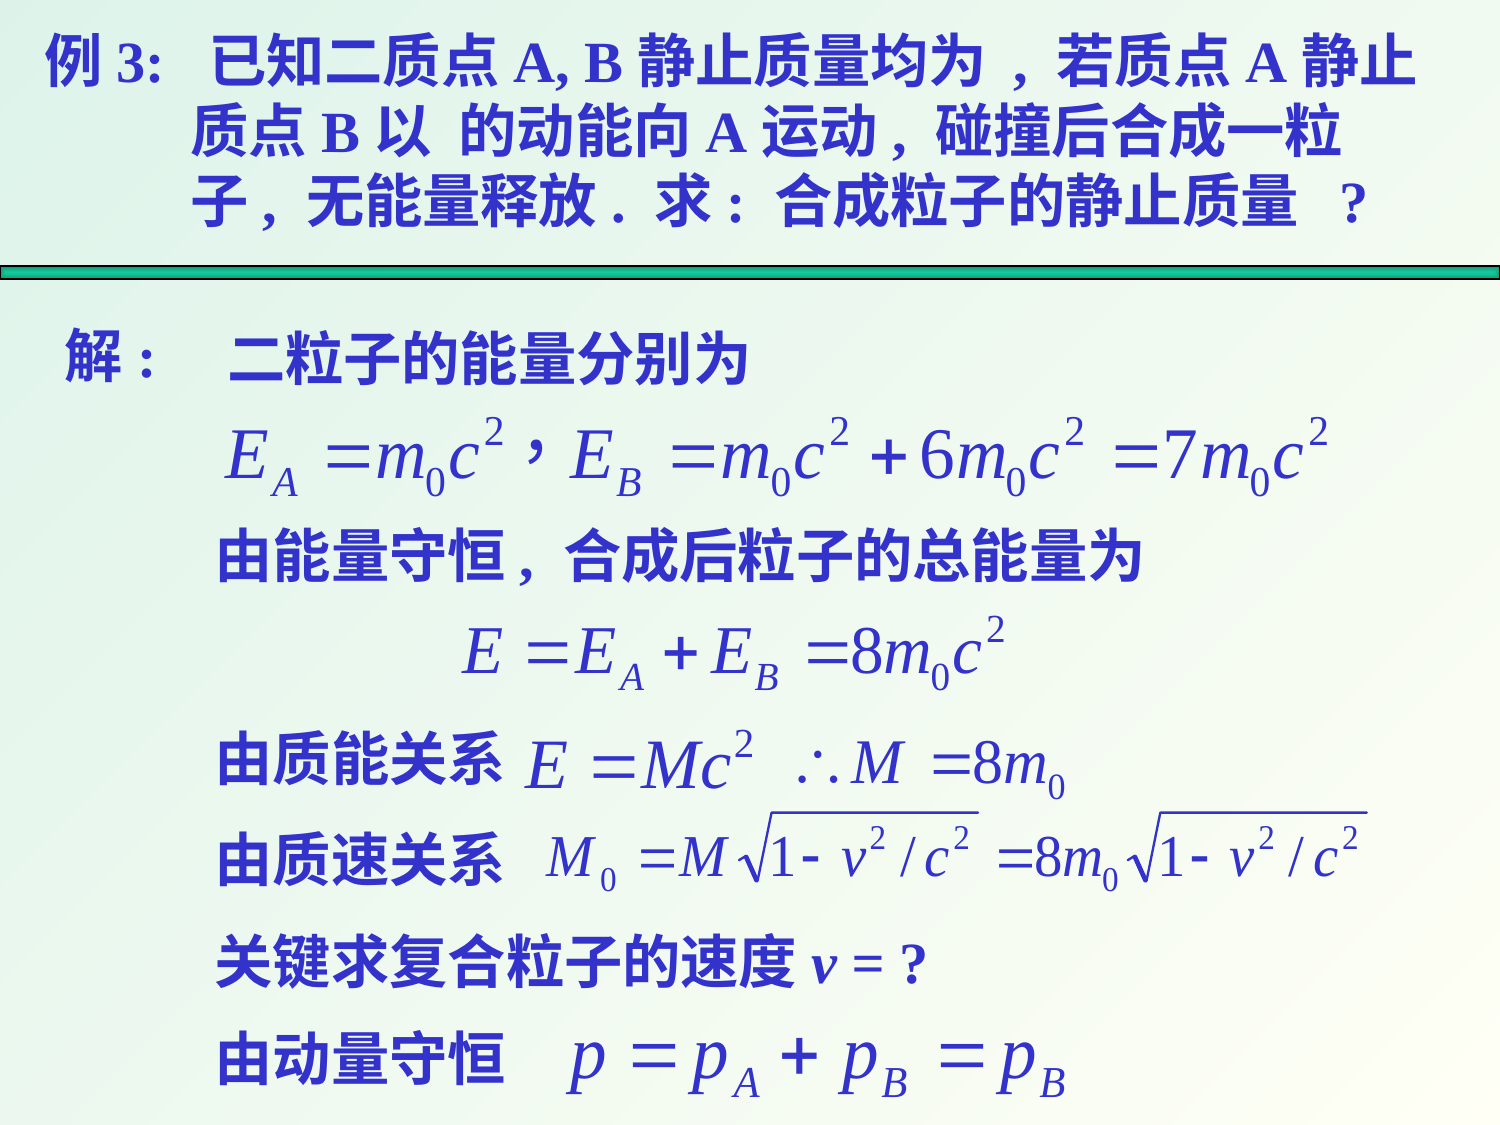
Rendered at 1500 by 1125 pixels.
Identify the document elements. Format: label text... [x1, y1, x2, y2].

text_box 由能量守恒, 合成后粒子的总能量为 [200, 512, 1288, 597]
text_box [537, 797, 1375, 904]
text_box [0, 266, 1500, 279]
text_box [449, 599, 1013, 705]
text_box 二粒子的能量分别为 [212, 314, 1038, 398]
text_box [212, 399, 1338, 512]
text_box 由质速关系 [199, 816, 532, 901]
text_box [791, 720, 1074, 795]
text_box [199, 712, 763, 804]
text_box 关键求复合粒子的速度v = ? [200, 917, 1075, 1003]
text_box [549, 1001, 1076, 1107]
text_box 由动量守恒 [199, 1014, 544, 1100]
text_box 解: [50, 312, 250, 397]
